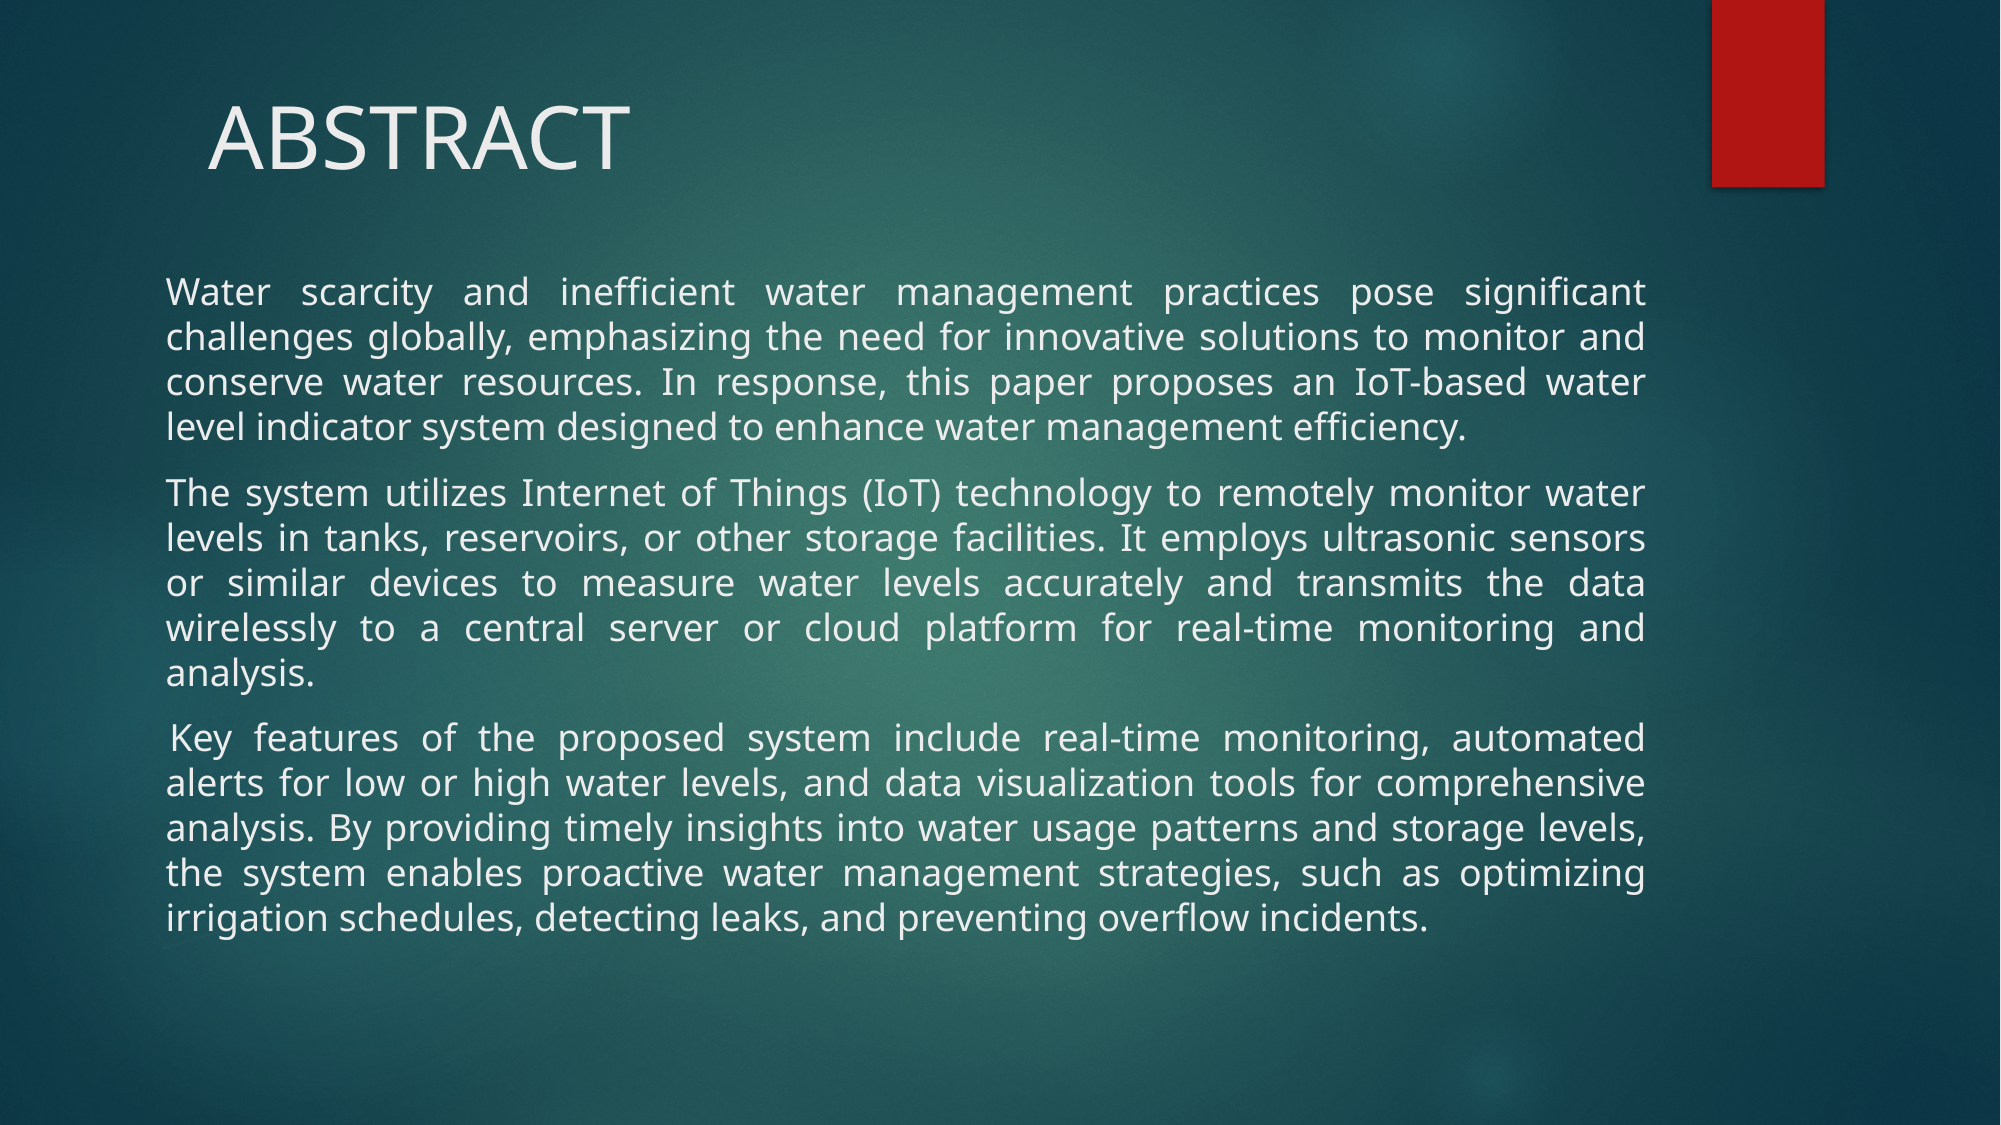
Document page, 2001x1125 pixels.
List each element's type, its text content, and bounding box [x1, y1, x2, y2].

title ABSTRACT [193, 74, 1649, 260]
list Water scarcity and inefficient water management practices pose significant challenges globally, emphasizing the need for innovative solutions to monitor and conserve water resources. In response, this paper proposes an IoT-based water level indicator system designed to enhance water management efficiency. The system utilizes Internet of Things (IoT) technology to remotely monitor water levels in tanks, reservoirs, or other storage facilities. It employs ultrasonic sensors or similar devices to measure water levels accurately and transmits the data wirelessly to a central server or cloud platform for real-time monitoring and analysis. Key features of the proposed system include real-time monitoring, automated alerts for low or high water levels, and data visualization tools for comprehensive analysis. By providing timely insights into water usage patterns and storage levels, the system enables proactive water management strategies, such as optimizing irrigation schedules, detecting leaks, and preventing overflow incidents. [150, 260, 1663, 1051]
picture [0, 0, 2001, 1125]
